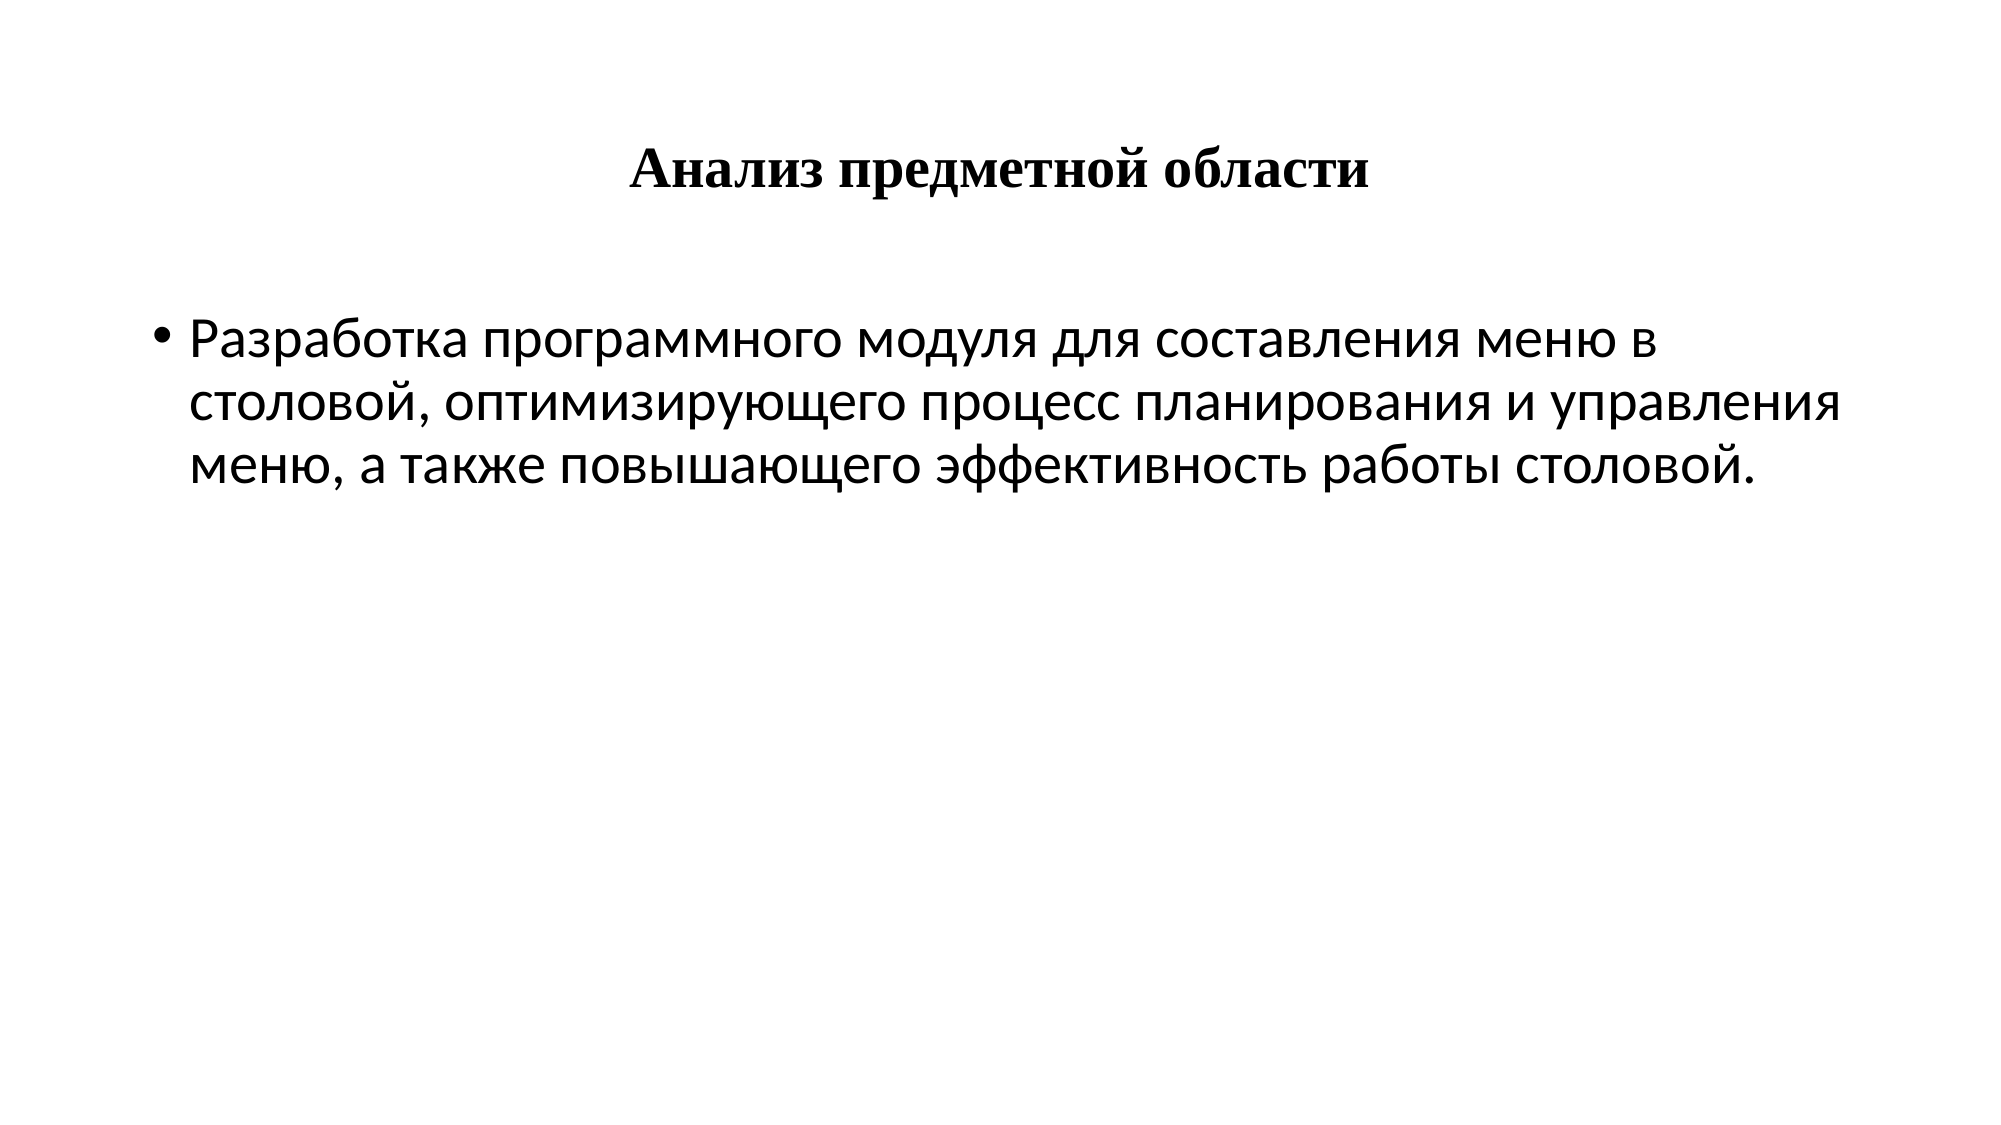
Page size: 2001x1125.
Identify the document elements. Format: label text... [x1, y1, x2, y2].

list Разработка программного модуля для составления меню в столовой, оптимизирующего процесс планирования и управления меню, а также повышающего эффективность работы столовой. [137, 299, 1863, 1014]
title Анализ предметной области [137, 67, 1863, 271]
